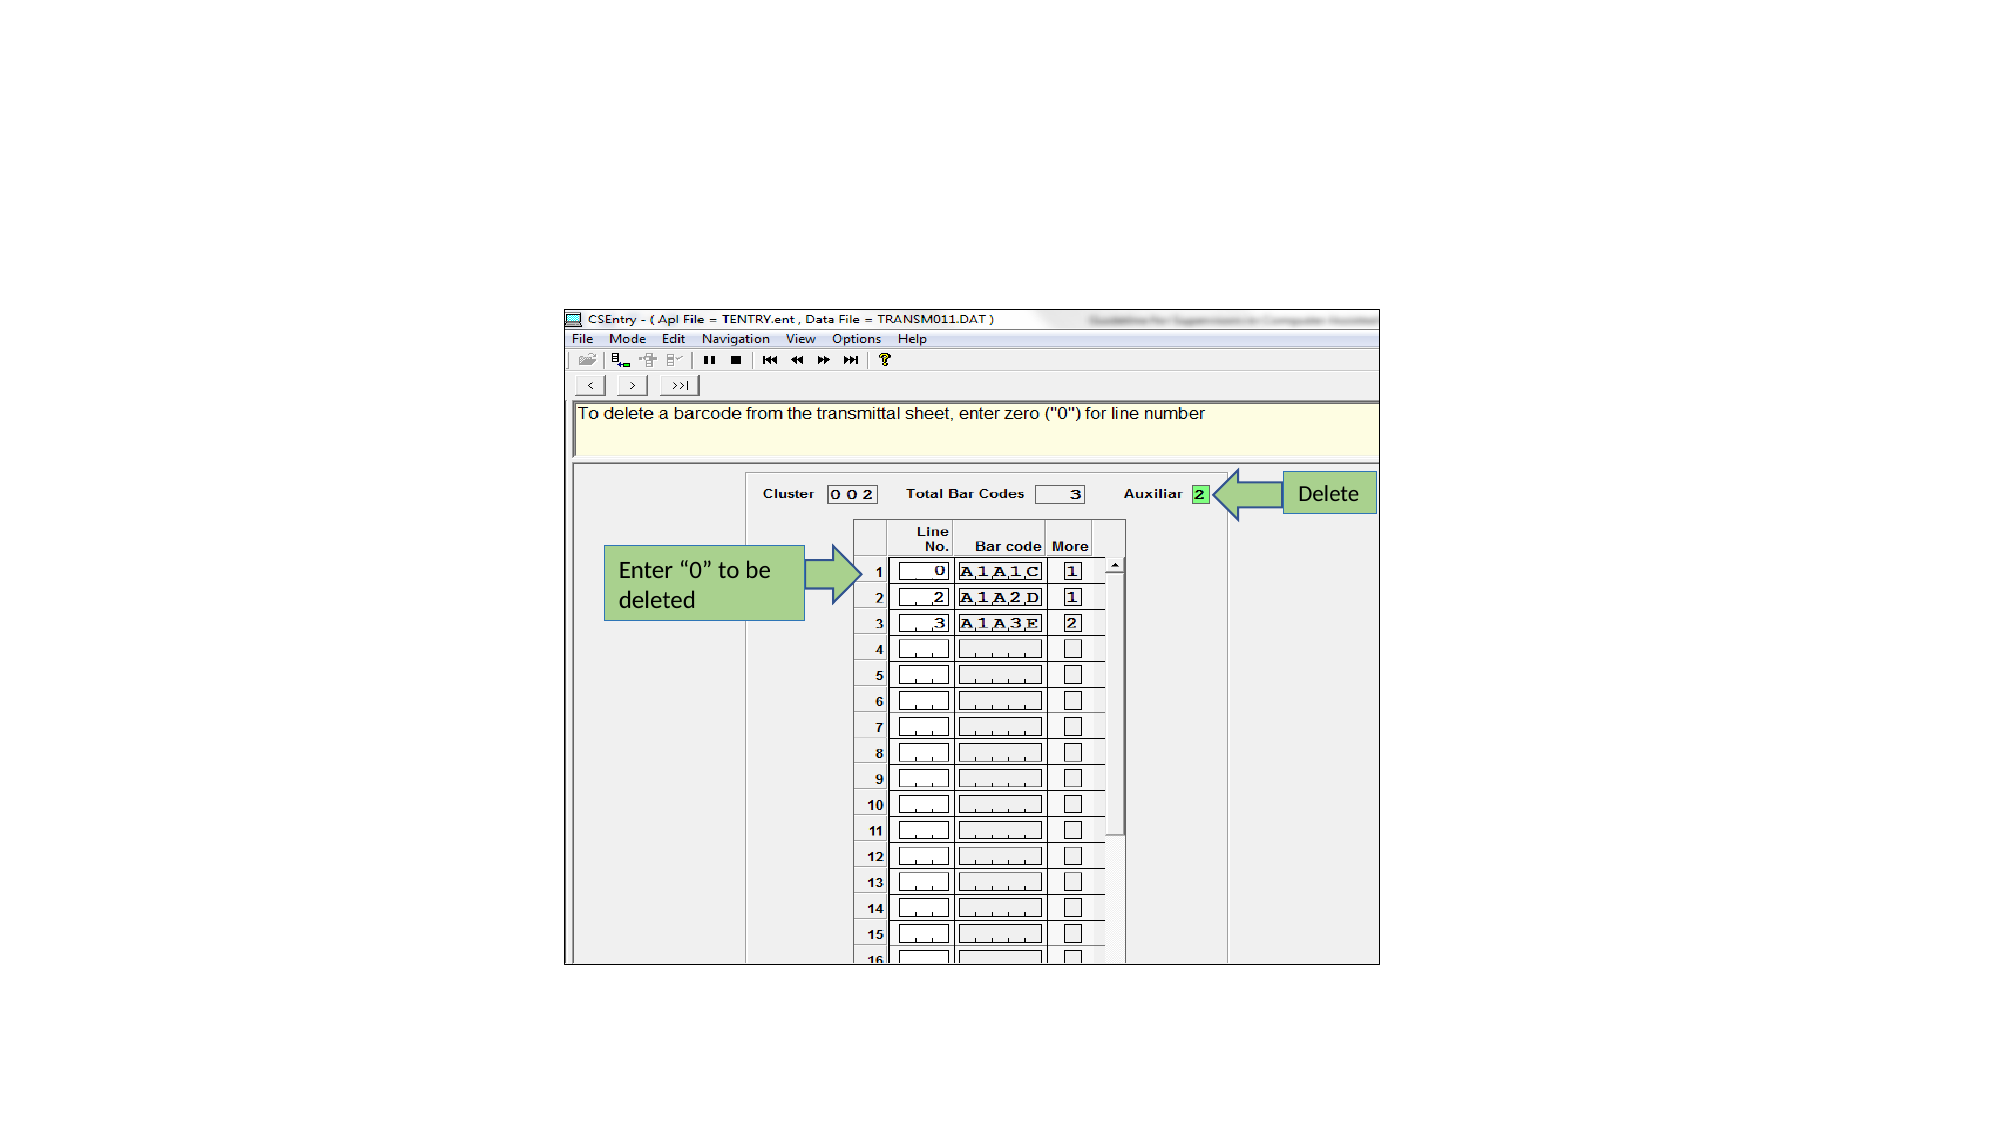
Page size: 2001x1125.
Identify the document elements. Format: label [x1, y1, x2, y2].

picture [564, 309, 1380, 965]
